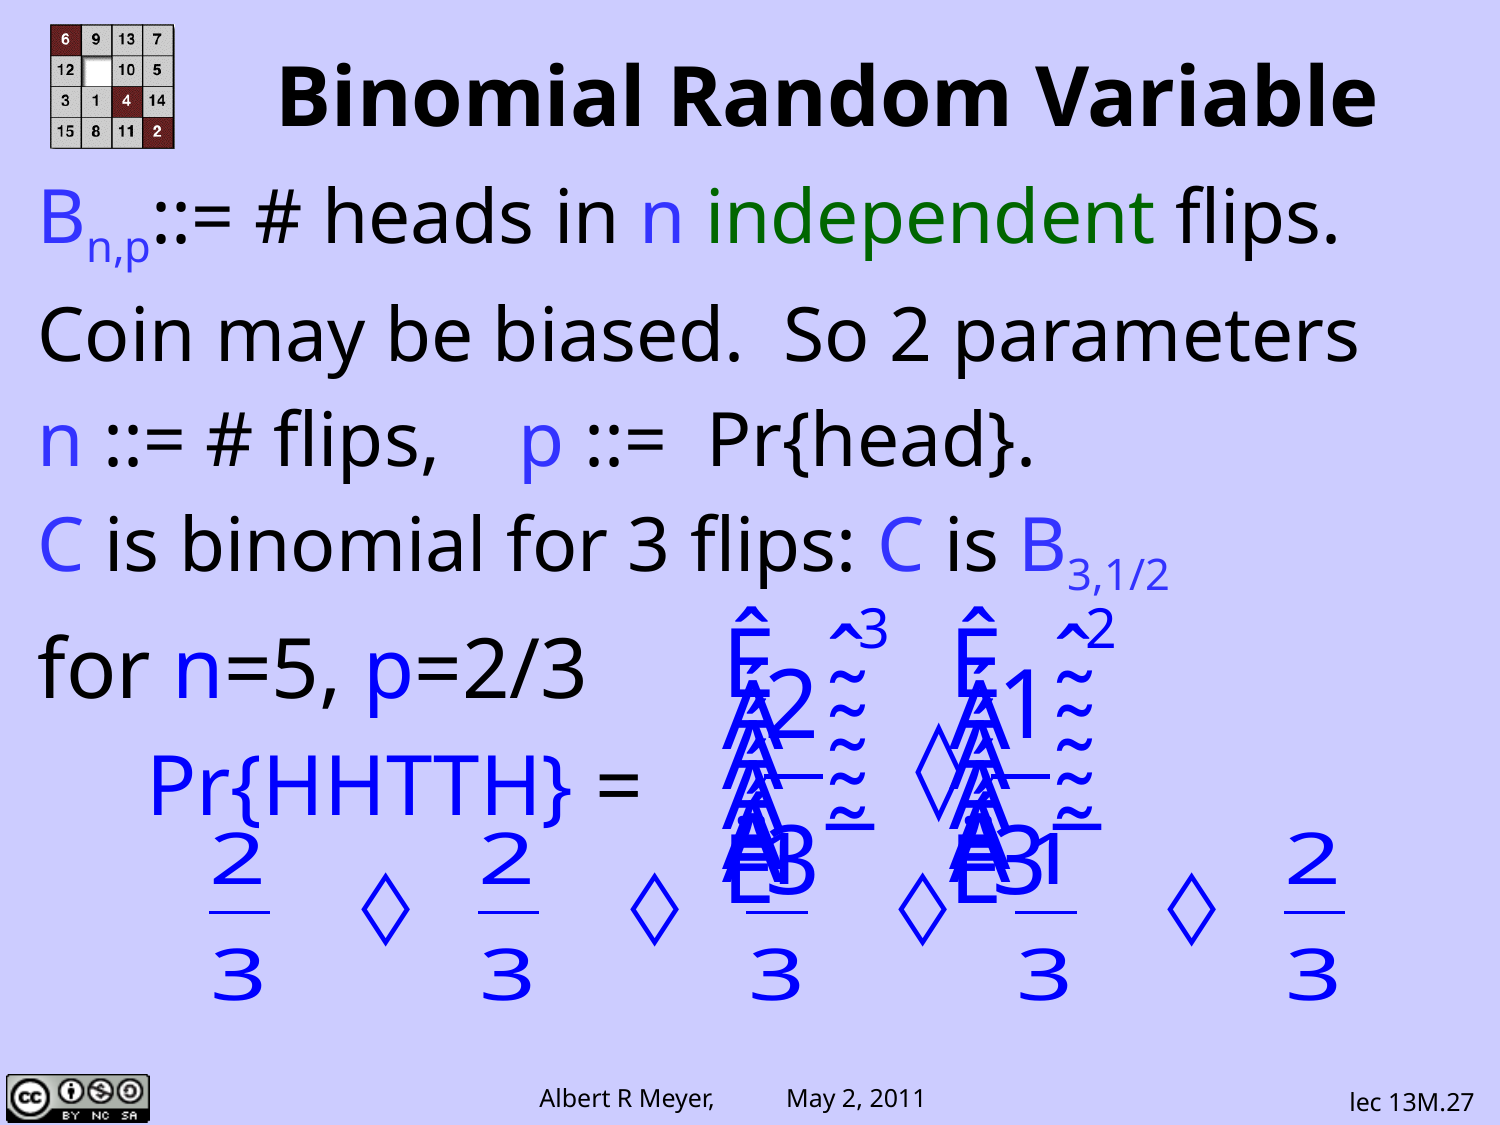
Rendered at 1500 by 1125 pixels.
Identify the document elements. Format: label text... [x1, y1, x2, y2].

title Binomial Random Variable [230, 36, 1425, 150]
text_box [191, 793, 1364, 1015]
picture [50, 24, 175, 149]
list Bn,p::= # heads in n independent flips. Coin may be biased. So 2 parameters n ::= # flips, p ::= Pr{head}. C is binomial for 3 flips: C is B3,1/2 for n=5, p=2/3 Pr{HHTTH} = [22, 161, 1481, 1082]
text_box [716, 567, 1134, 791]
slide_number lec 13M.27 [1239, 1078, 1491, 1120]
picture [6, 1074, 150, 1123]
